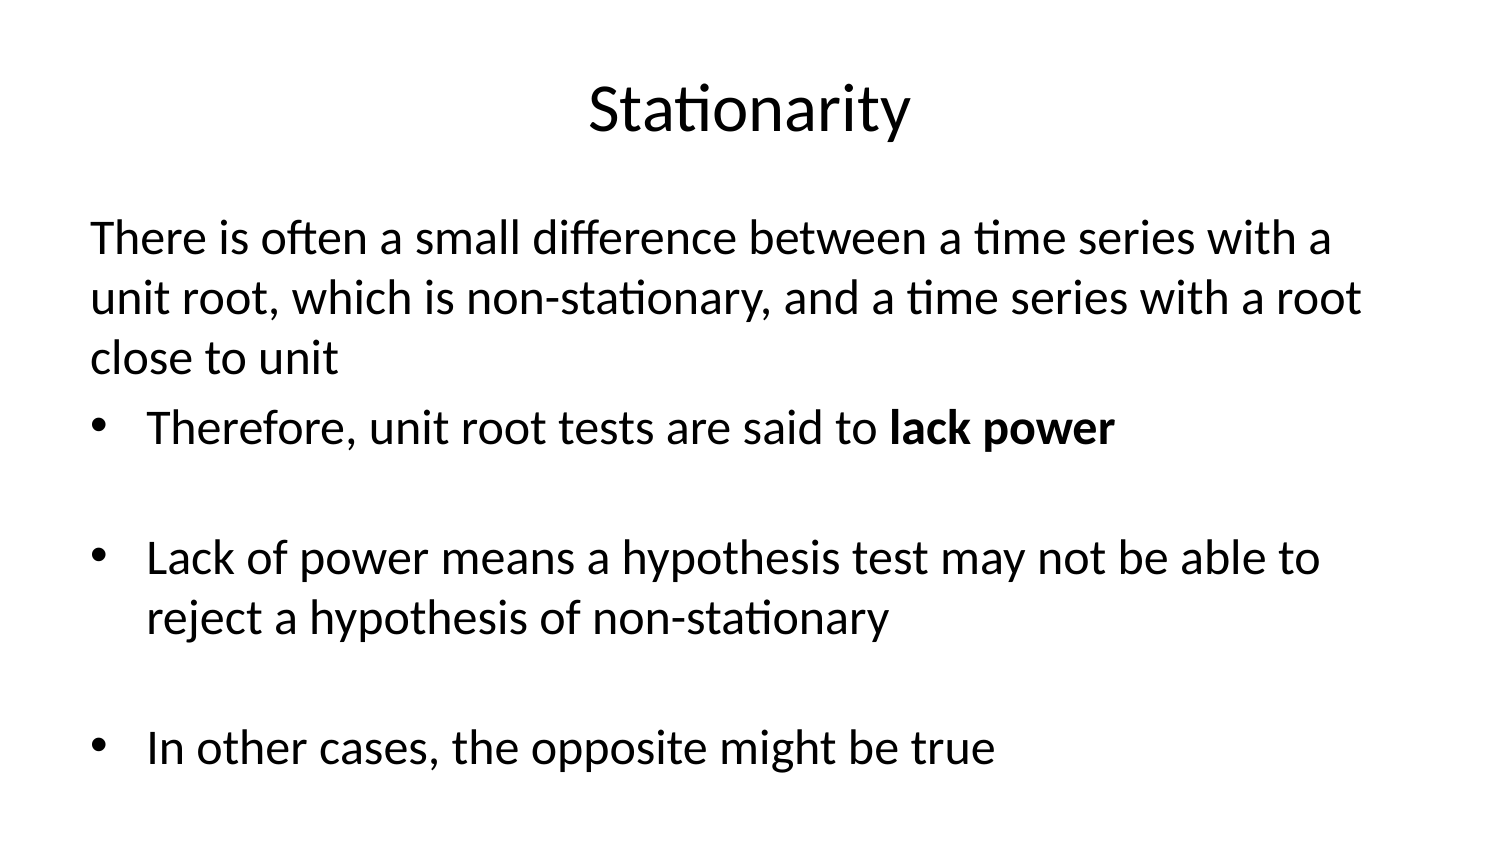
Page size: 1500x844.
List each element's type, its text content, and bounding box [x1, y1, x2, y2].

list There is often a small difference between a time series with a unit root, which is non-stationary, and a time series with a root close to unit Therefore, unit root tests are said to lack power Lack of power means a hypothesis test may not be able to reject a hypothesis of non-stationary In other cases, the opposite might be true It is best to perform a visual inspection of the properties of the time series as well [75, 196, 1425, 754]
title Stationarity [75, 33, 1425, 175]
